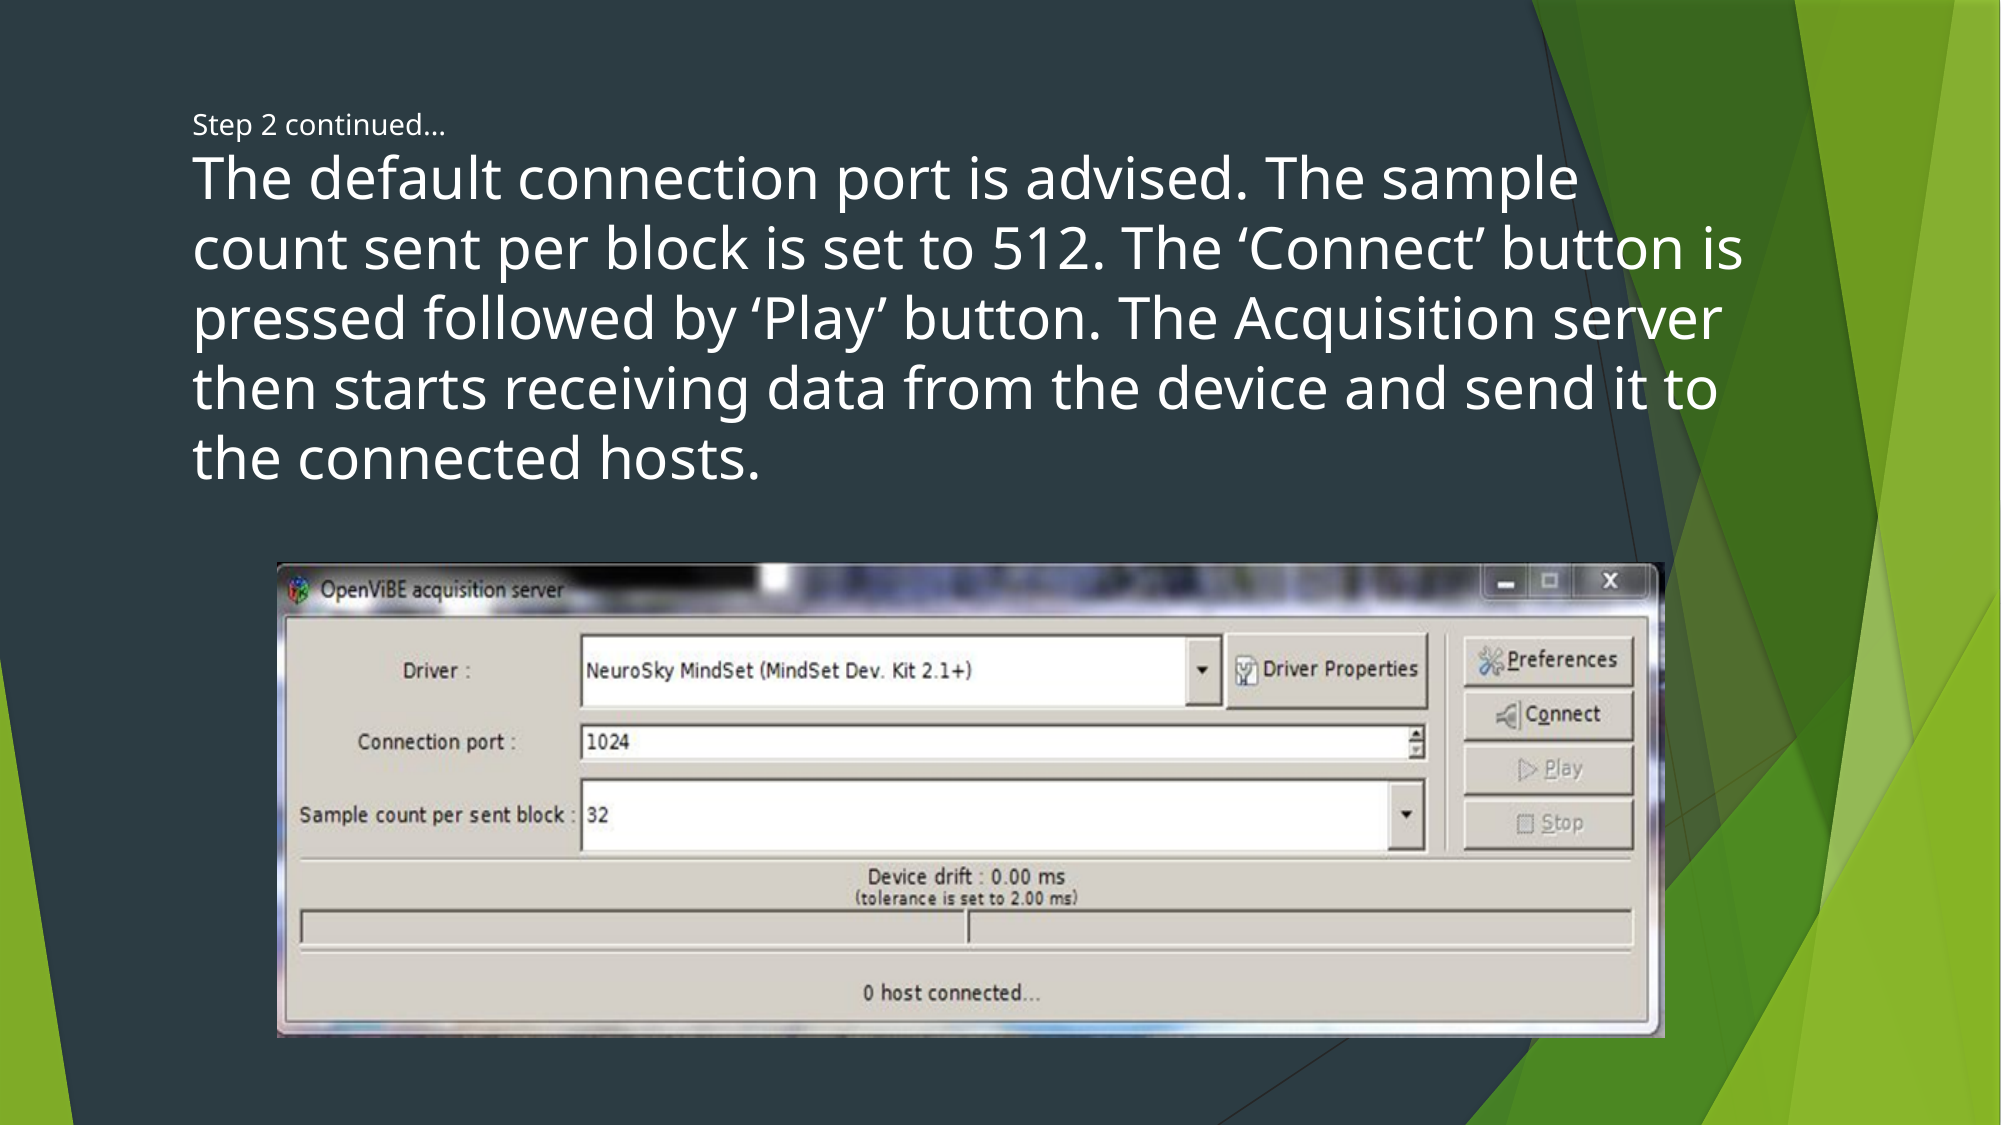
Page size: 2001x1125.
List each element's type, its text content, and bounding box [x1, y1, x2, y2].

picture [276, 561, 1666, 1038]
text_box Step 2 continued… The default connection port is advised. The sample count sent per block is set to 512. The ‘Connect’ button is pressed followed by ‘Play’ button. The Acquisition server then starts receiving data from the device and send it to the connected hosts. [177, 98, 1765, 499]
